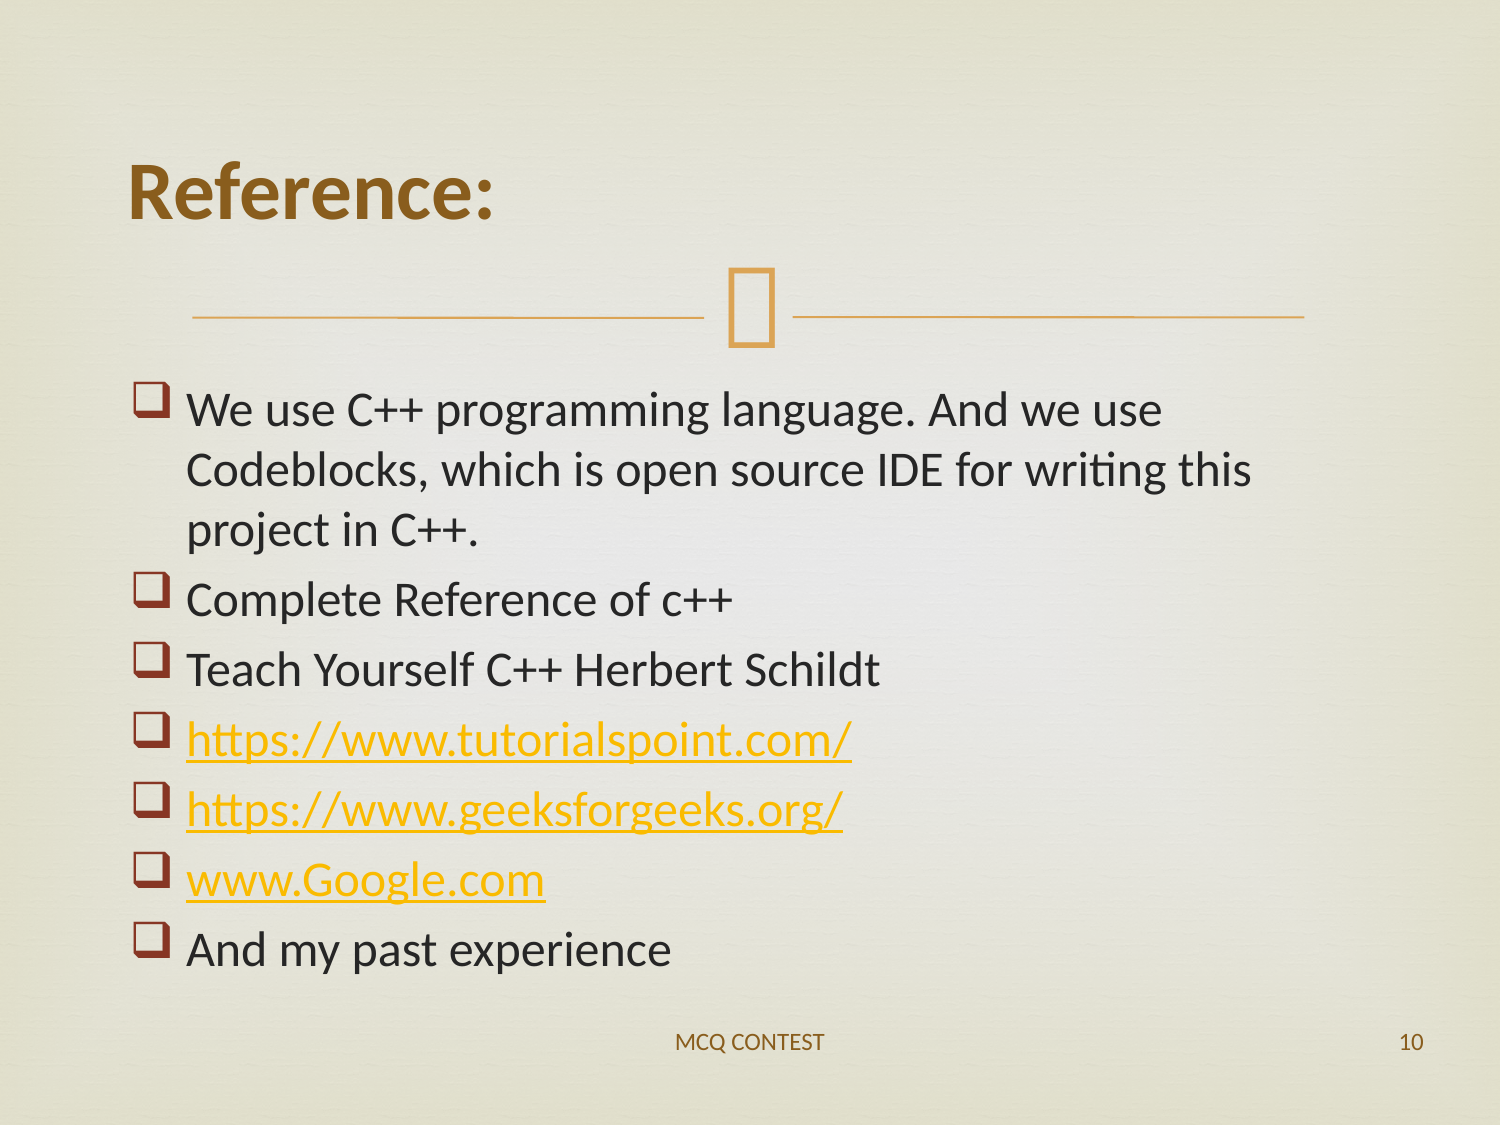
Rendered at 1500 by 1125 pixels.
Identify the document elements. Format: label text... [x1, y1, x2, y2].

title Reference: [112, 99, 1385, 273]
slide_number 10 [1089, 1010, 1440, 1071]
list We use C++ programming language. And we use Codeblocks, which is open source IDE for writing this project in C++. Complete Reference of c++ Teach Yourself C++ Herbert Schildt https://www.tutorialspoint.com/ https://www.geeksforgeeks.org/ www.Google.com And my past experience [114, 368, 1386, 1005]
footer MCQ CONTEST [512, 1010, 988, 1071]
